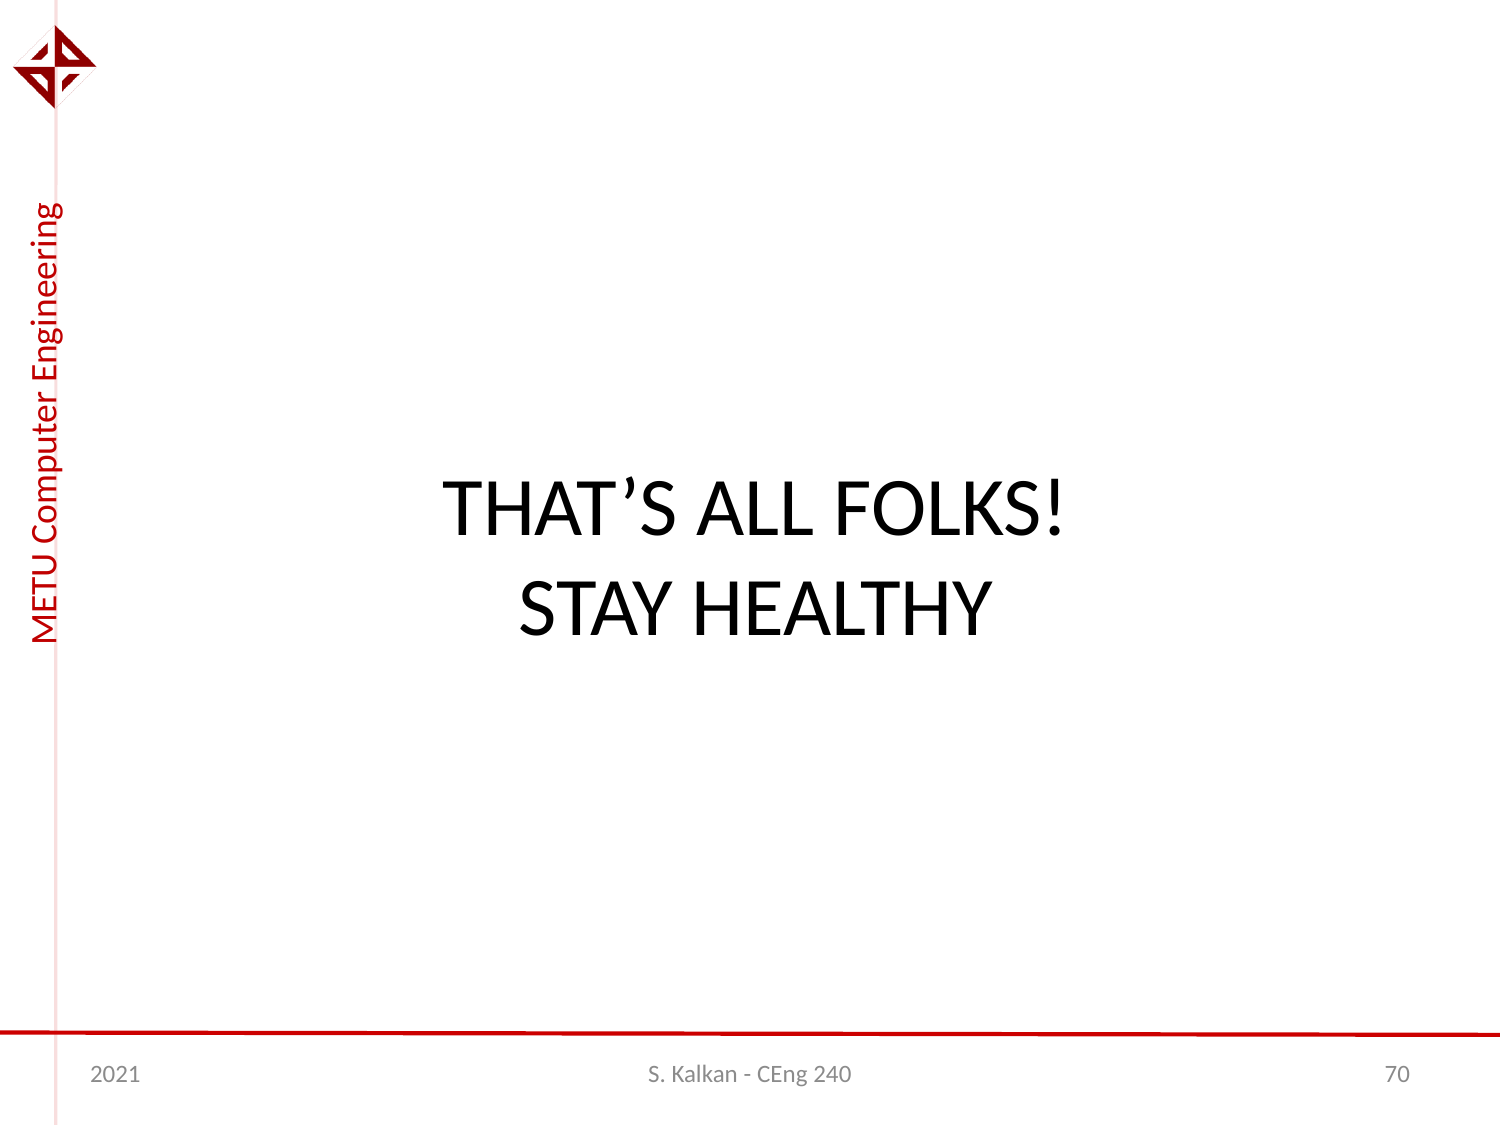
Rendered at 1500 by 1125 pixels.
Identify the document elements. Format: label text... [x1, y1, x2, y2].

picture [12, 24, 54, 109]
slide_number 2021 [75, 1042, 425, 1103]
title that’s all folks! Stay healthy [118, 444, 1394, 668]
picture [58, 24, 97, 109]
slide_number 70 [1074, 1042, 1425, 1103]
footer S. Kalkan - CEng 240 [512, 1042, 988, 1103]
